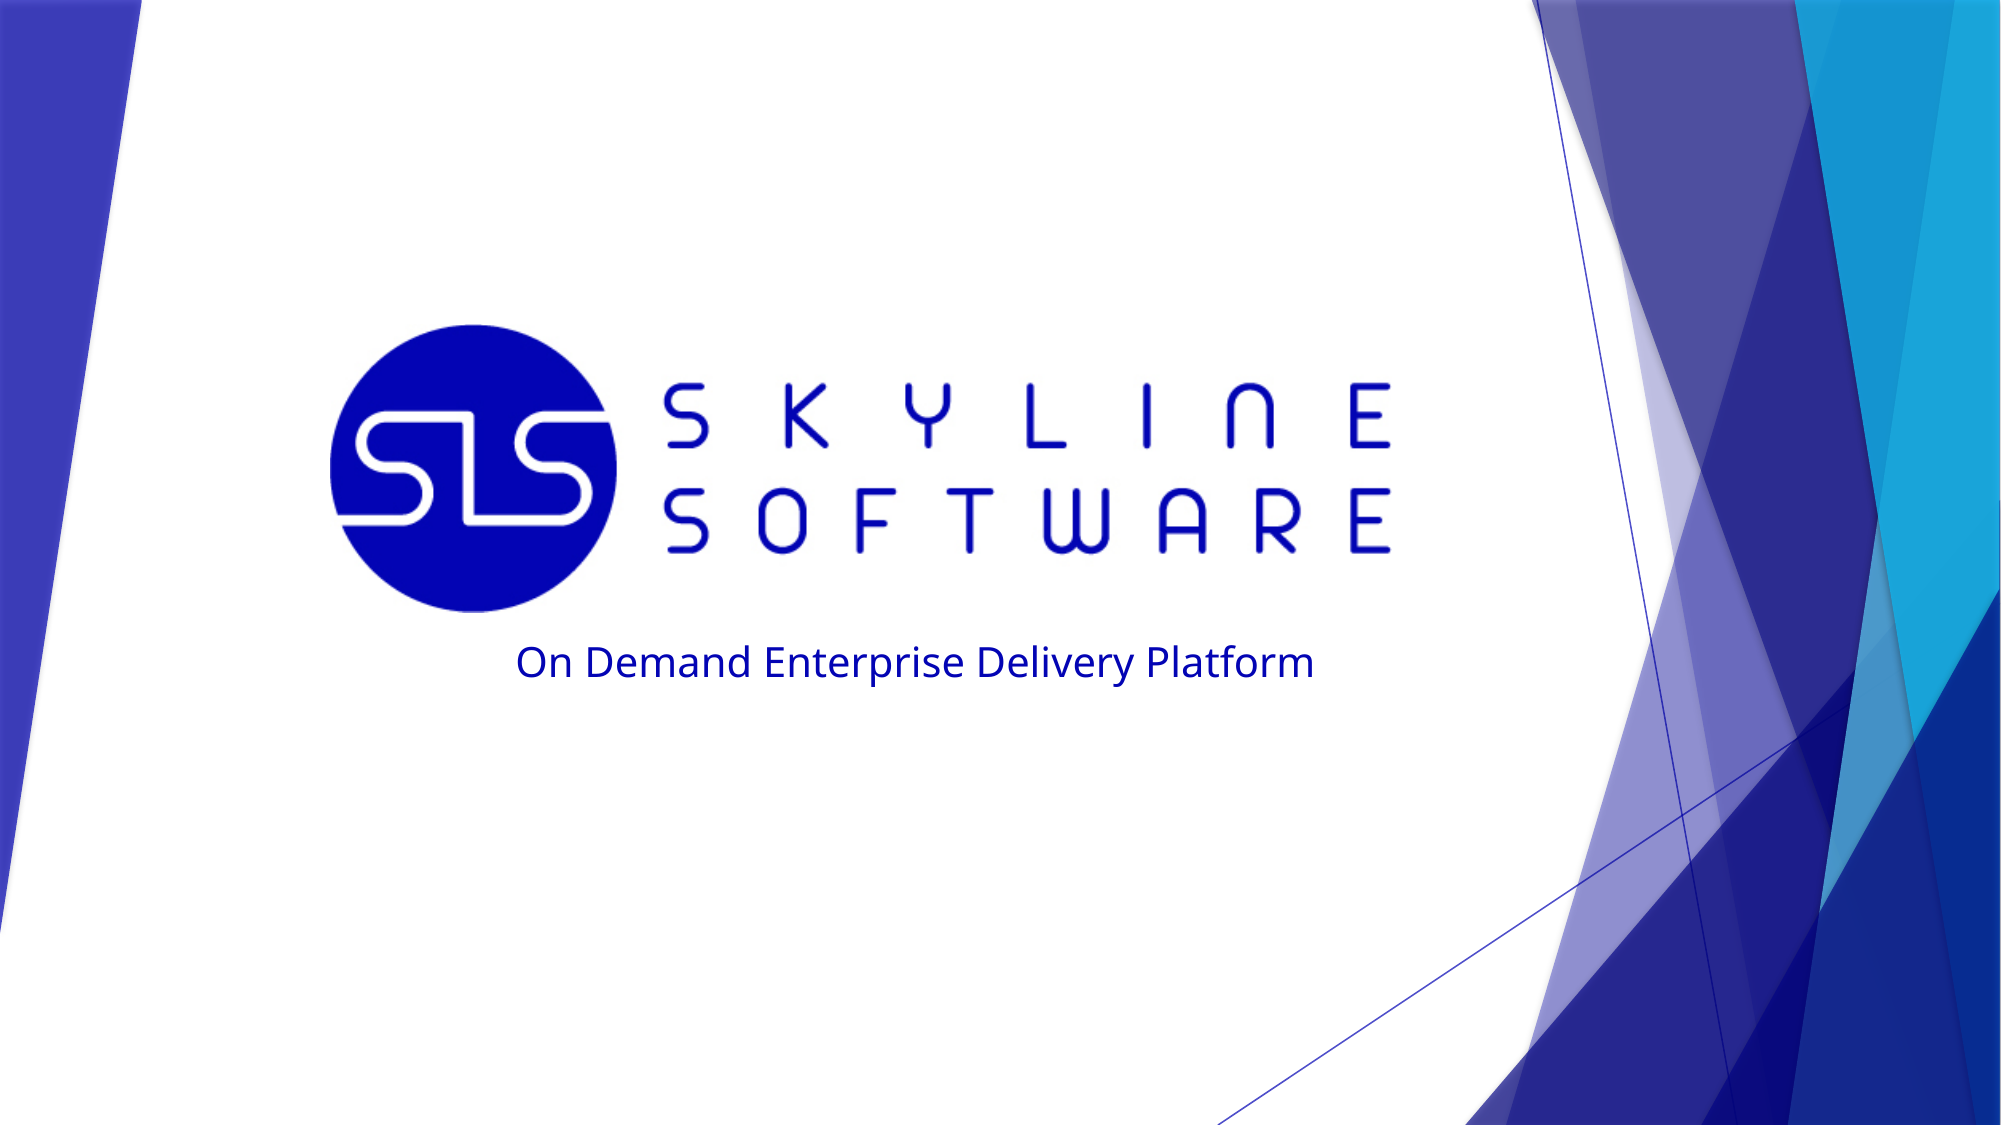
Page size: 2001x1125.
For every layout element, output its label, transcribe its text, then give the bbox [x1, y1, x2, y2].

subtitle On Demand Enterprise Delivery Platform [481, 628, 1331, 750]
picture [329, 324, 1392, 614]
